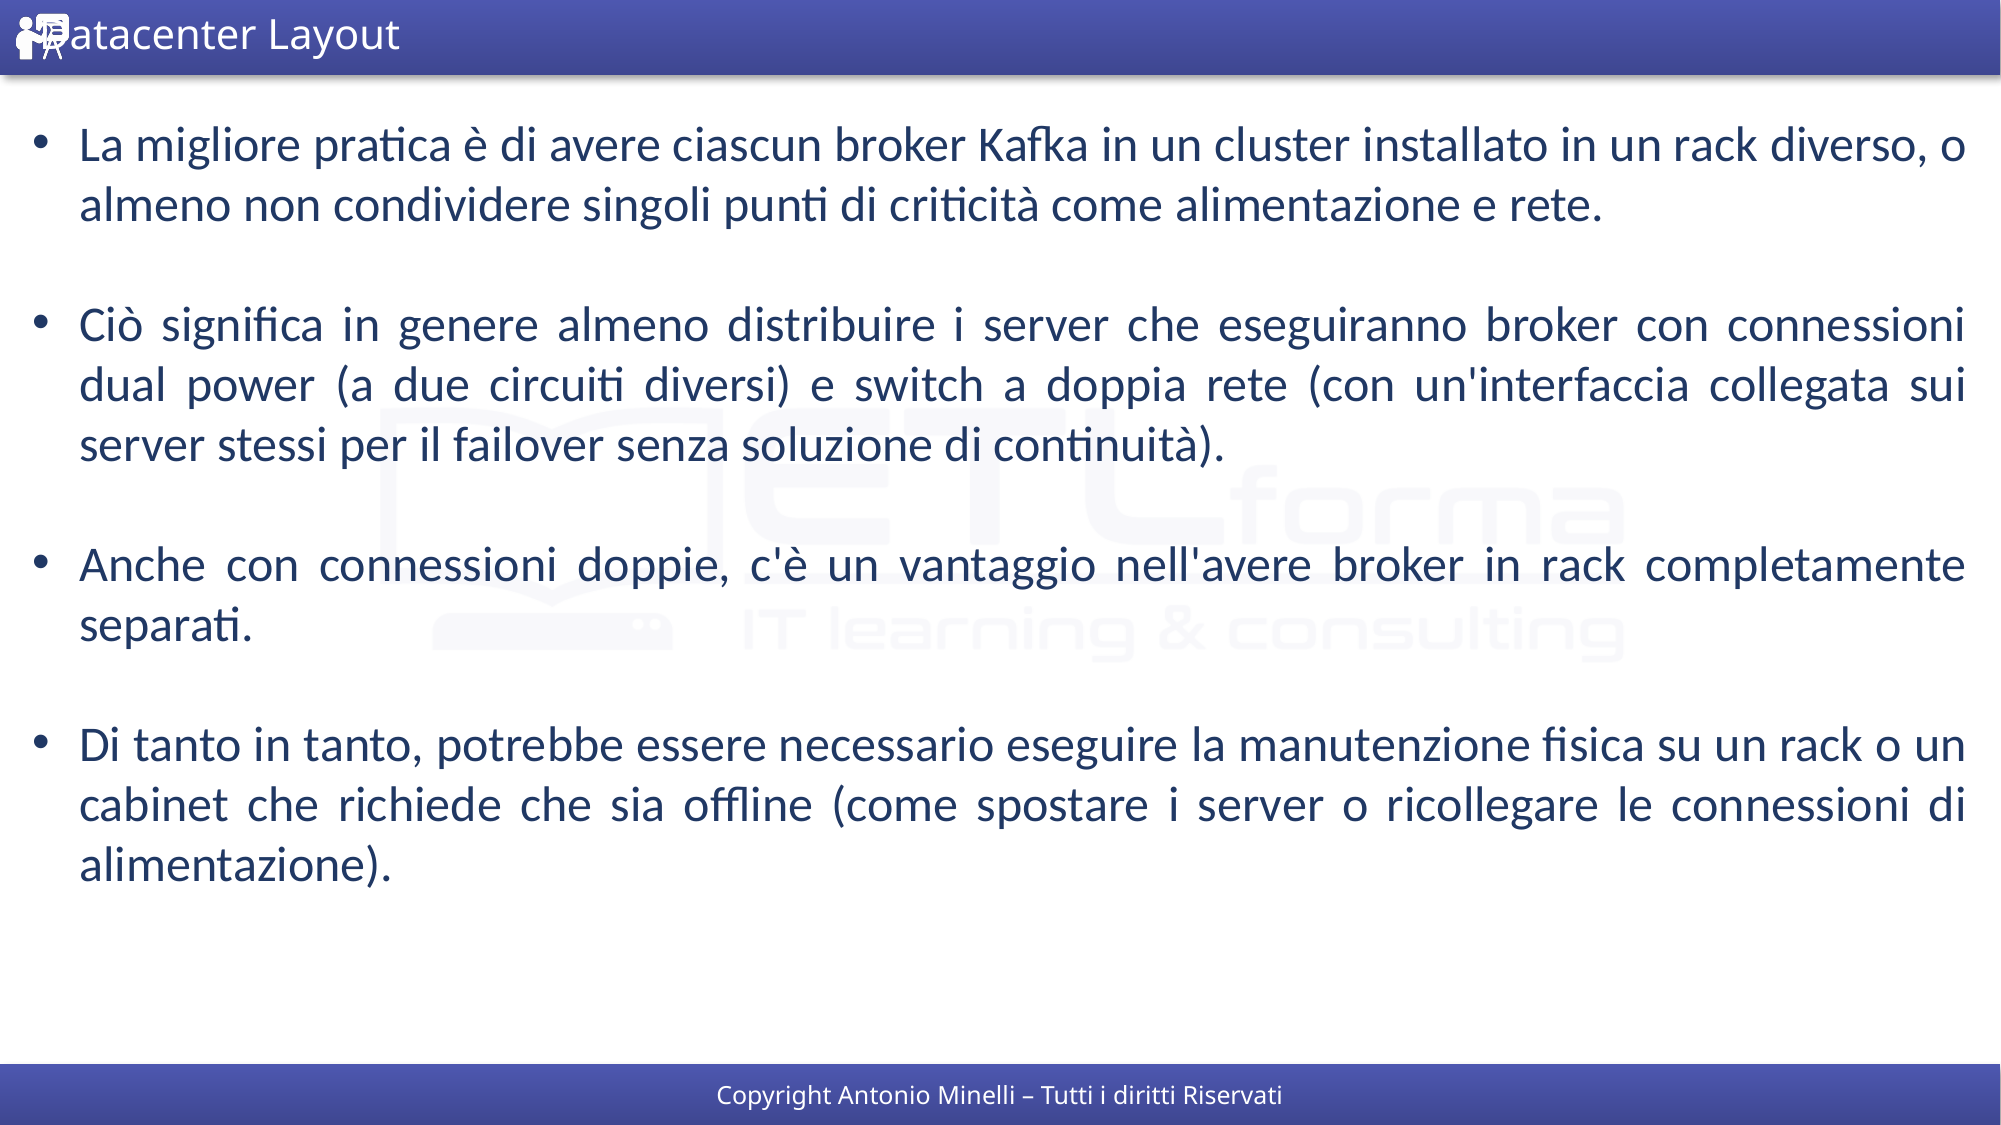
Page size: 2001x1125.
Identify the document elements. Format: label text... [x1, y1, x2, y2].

title Datacenter Layout [24, 10, 1984, 63]
picture [16, 10, 24, 63]
text_box La migliore pratica è di avere ciascun broker Kafka in un cluster installato in un rack diverso, o almeno non condividere singoli punti di criticità come alimentazione e rete. Ciò significa in genere almeno distribuire i server che eseguiranno broker con connessioni dual power (a due circuiti diversi) e switch a doppia rete (con un'interfaccia collegata sui server stessi per il failover senza soluzione di continuità). Anche con connessioni doppie, c'è un vantaggio nell'avere broker in rack completamente separati. Di tanto in tanto, potrebbe essere necessario eseguire la manutenzione fisica su un rack o un cabinet che richiede che sia offline (come spostare i server o ricollegare le connessioni di alimentazione). [17, 104, 1983, 1021]
